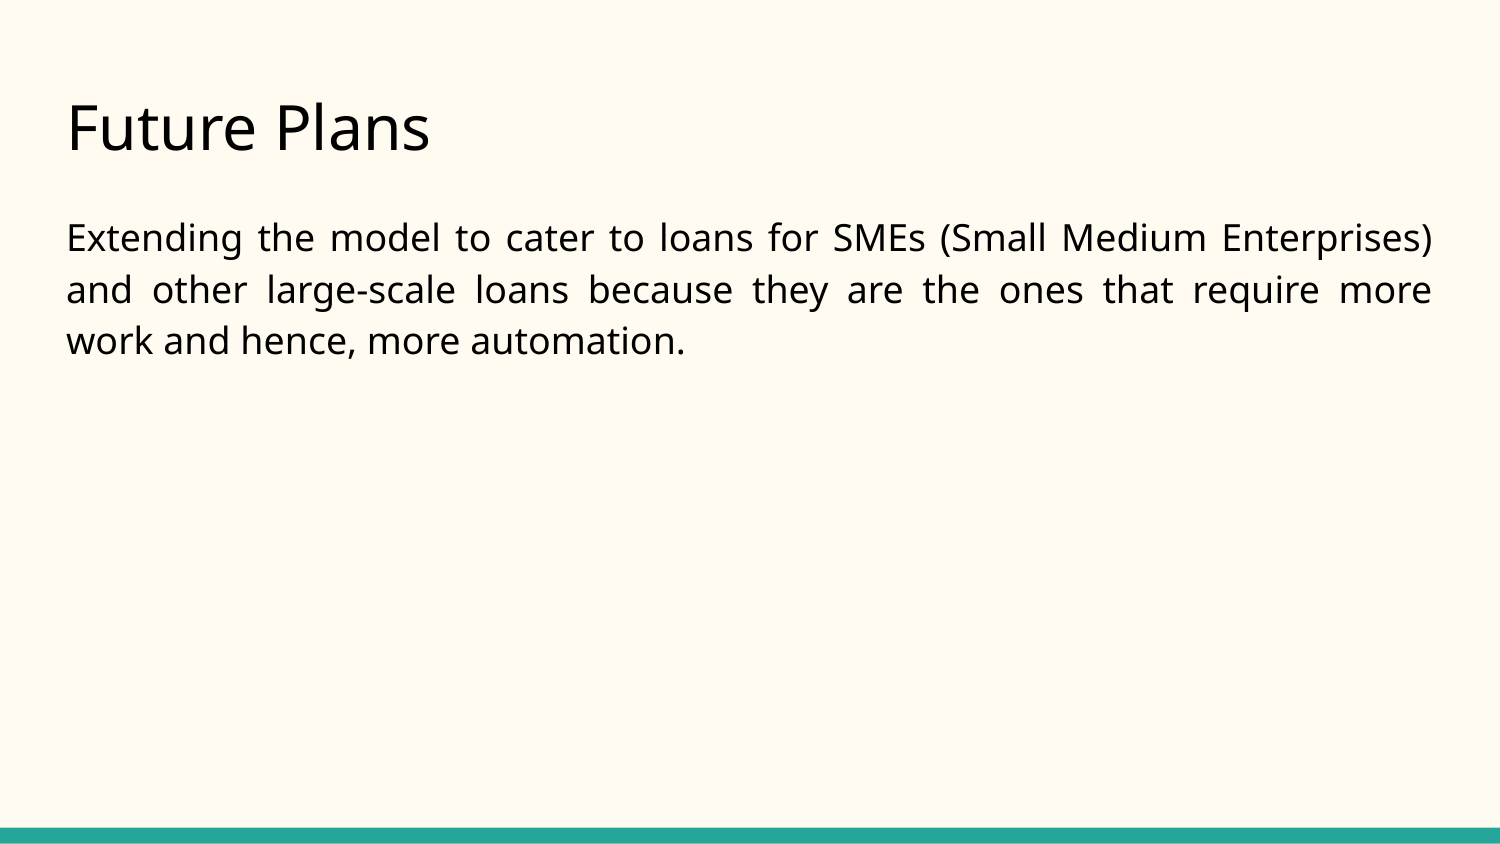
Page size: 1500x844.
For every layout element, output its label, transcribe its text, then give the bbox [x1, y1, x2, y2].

list Extending the model to cater to loans for SMEs (Small Medium Enterprises) and other large-scale loans because they are the ones that require more work and hence, more automation. [51, 192, 1449, 750]
title Future Plans [51, 72, 1449, 174]
